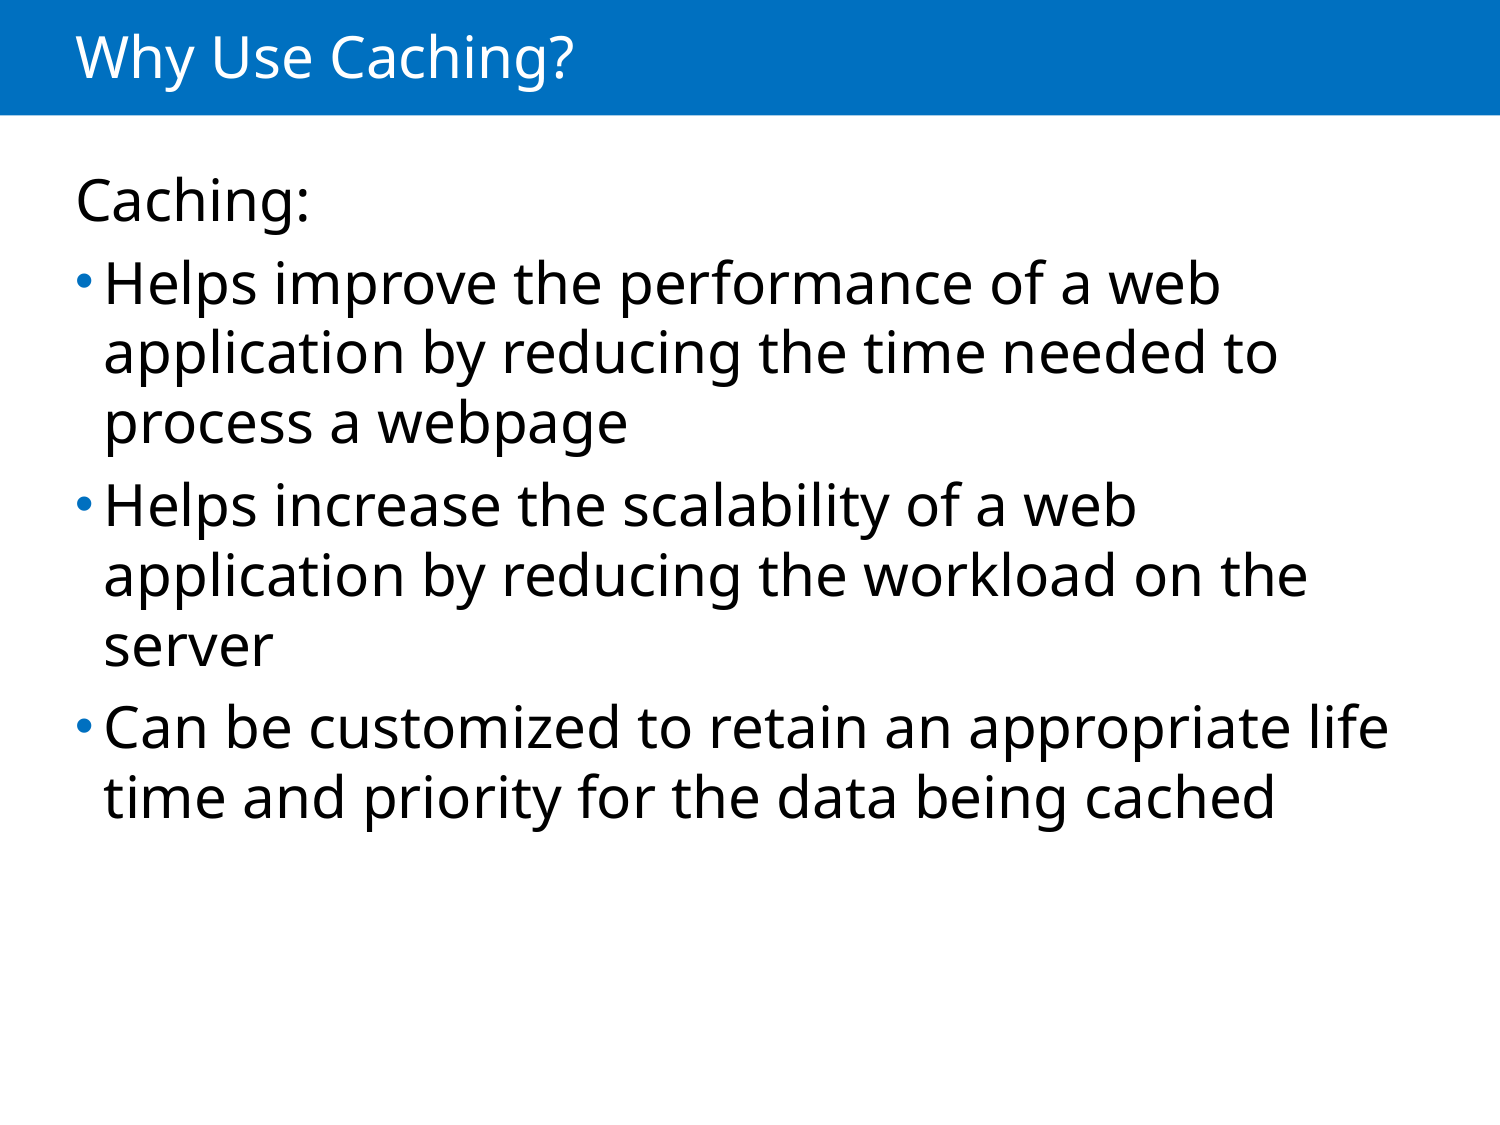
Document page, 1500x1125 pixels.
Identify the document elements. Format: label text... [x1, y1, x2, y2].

title Why Use Caching? [75, 0, 1351, 122]
text_box Caching: Helps improve the performance of a web application by reducing the time needed to process a webpage Helps increase the scalability of a web application by reducing the workload on the server Can be customized to retain an appropriate life time and priority for the data being cached [75, 163, 1408, 1008]
